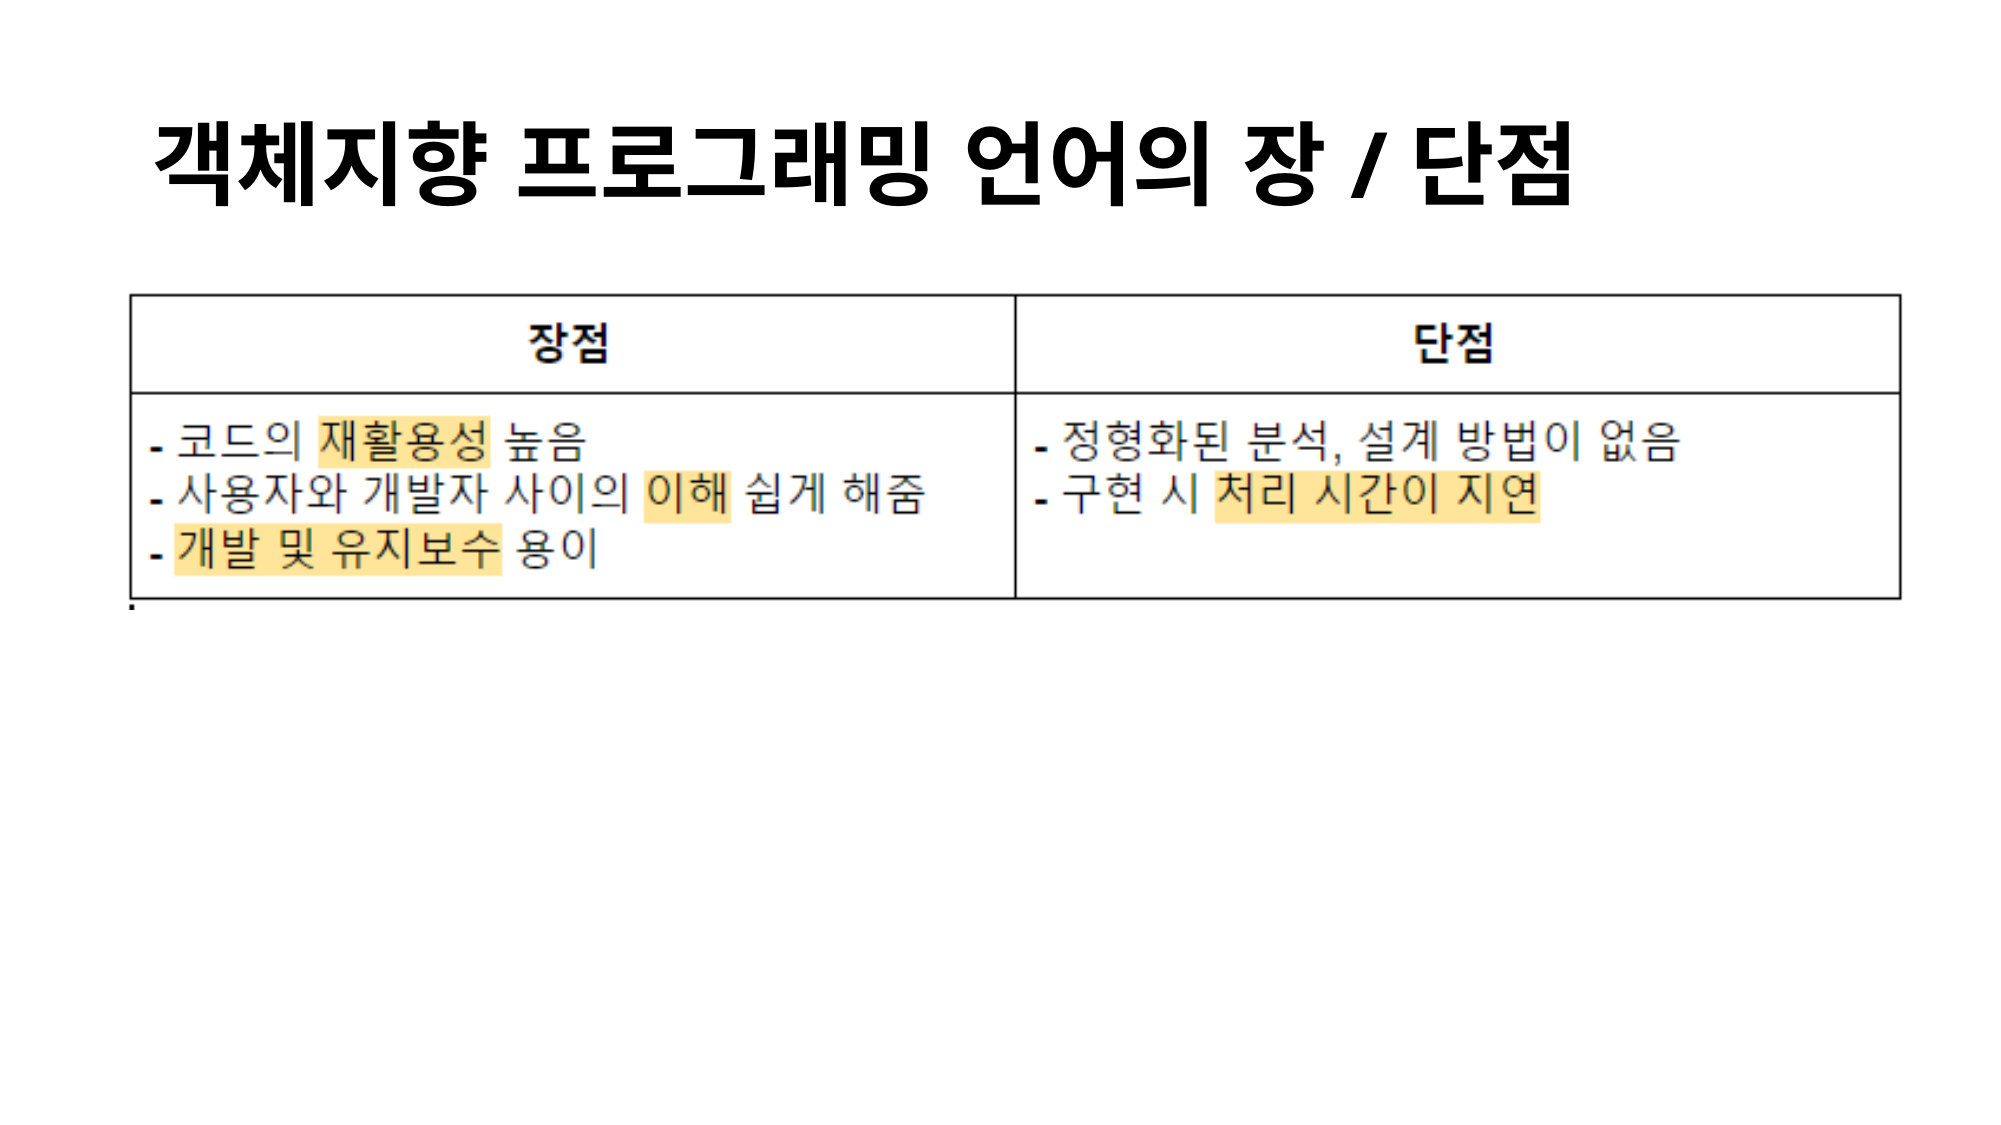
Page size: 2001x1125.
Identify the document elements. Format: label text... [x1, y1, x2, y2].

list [116, 278, 1914, 610]
title 객체지향 프로그래밍 언어의 장/단점 [137, 59, 1863, 278]
